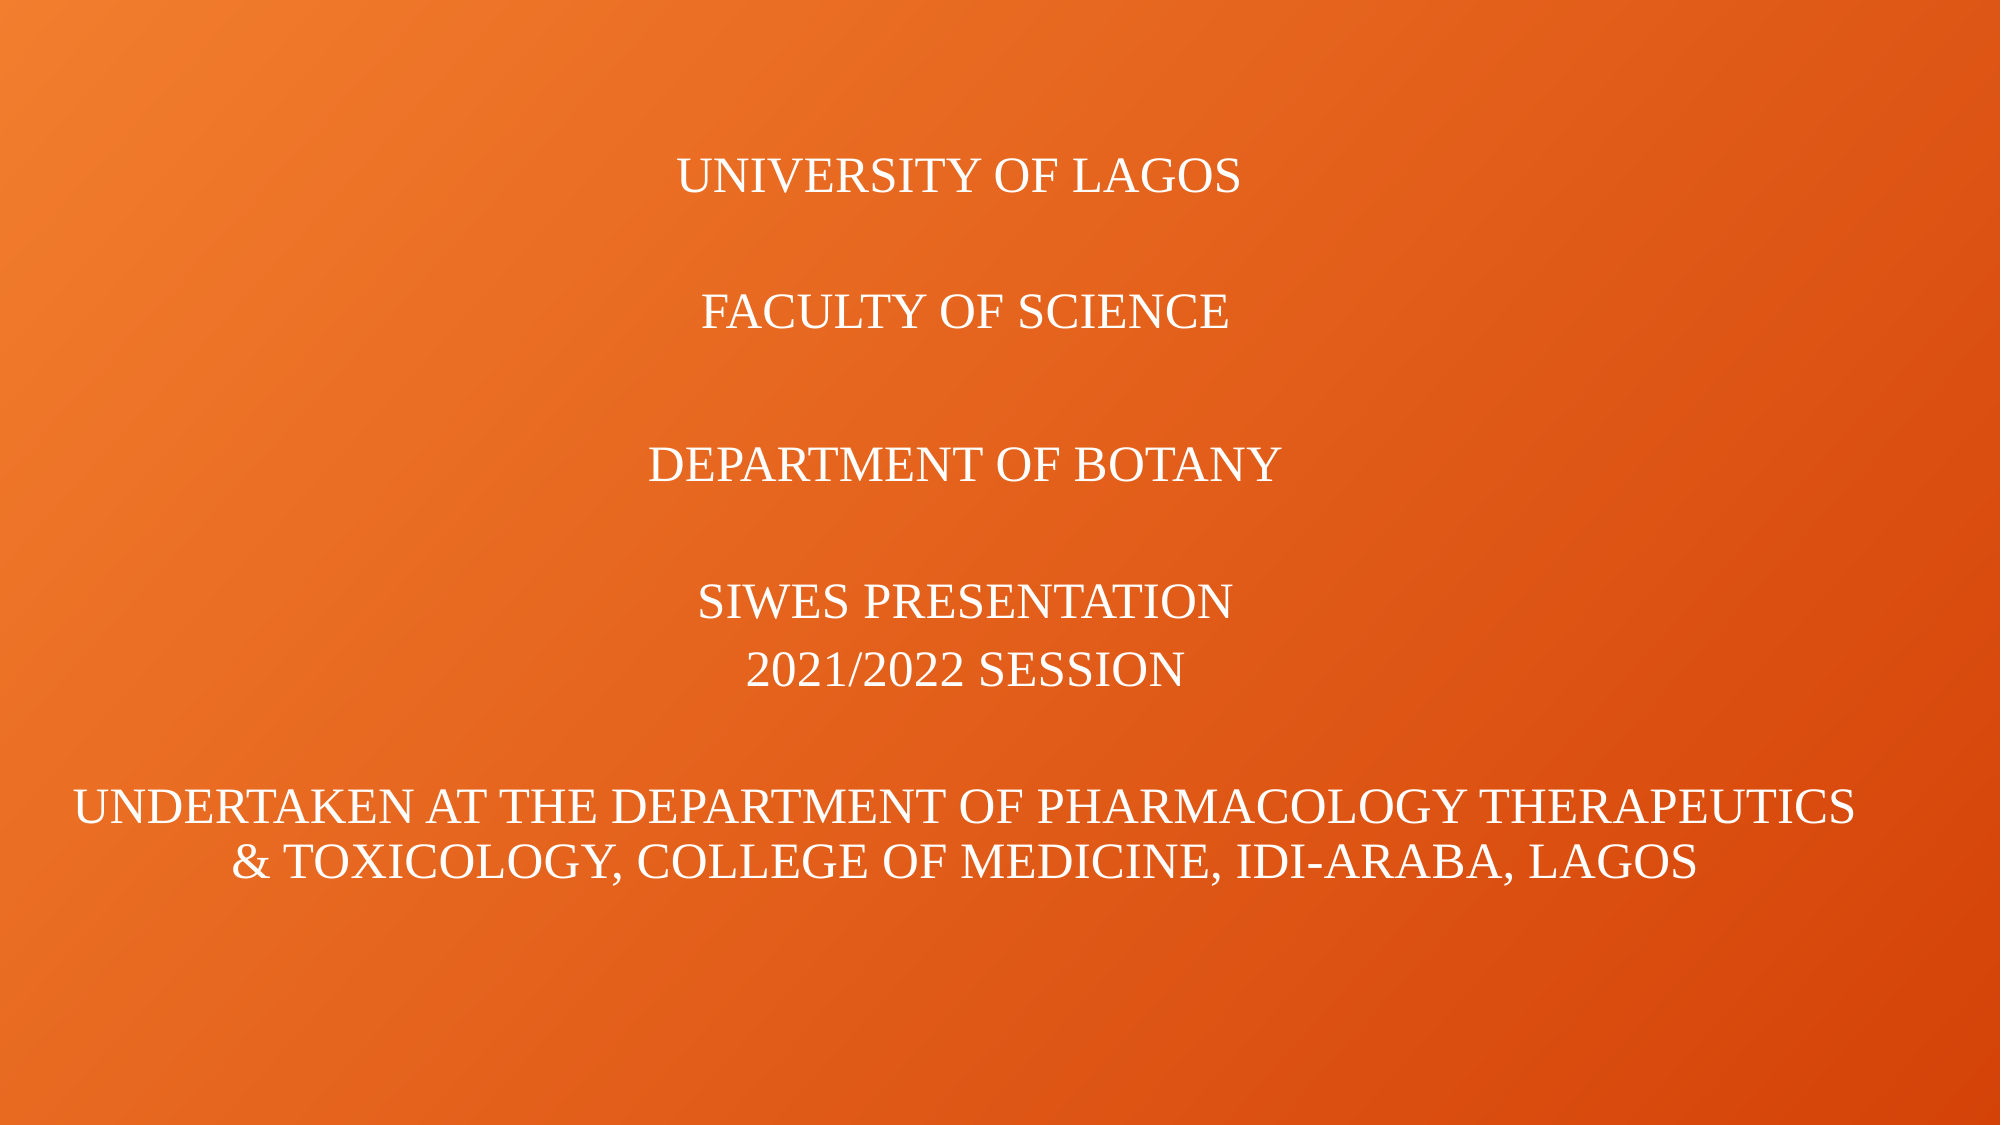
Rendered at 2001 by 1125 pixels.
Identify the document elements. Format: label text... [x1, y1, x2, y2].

list UNIVERSITY OF LAGOS FACULTY OF SCIENCE DEPARTMENT OF BOTANY SIWES PRESENTATION 2021/2022 SESSION UNDERTAKEN AT THE DEPARTMENT OF PHARMACOLOGY THERAPEUTICS & TOXICOLOGY, COLLEGE OF MEDICINE, IDI-ARABA, LAGOS [46, 141, 1886, 940]
